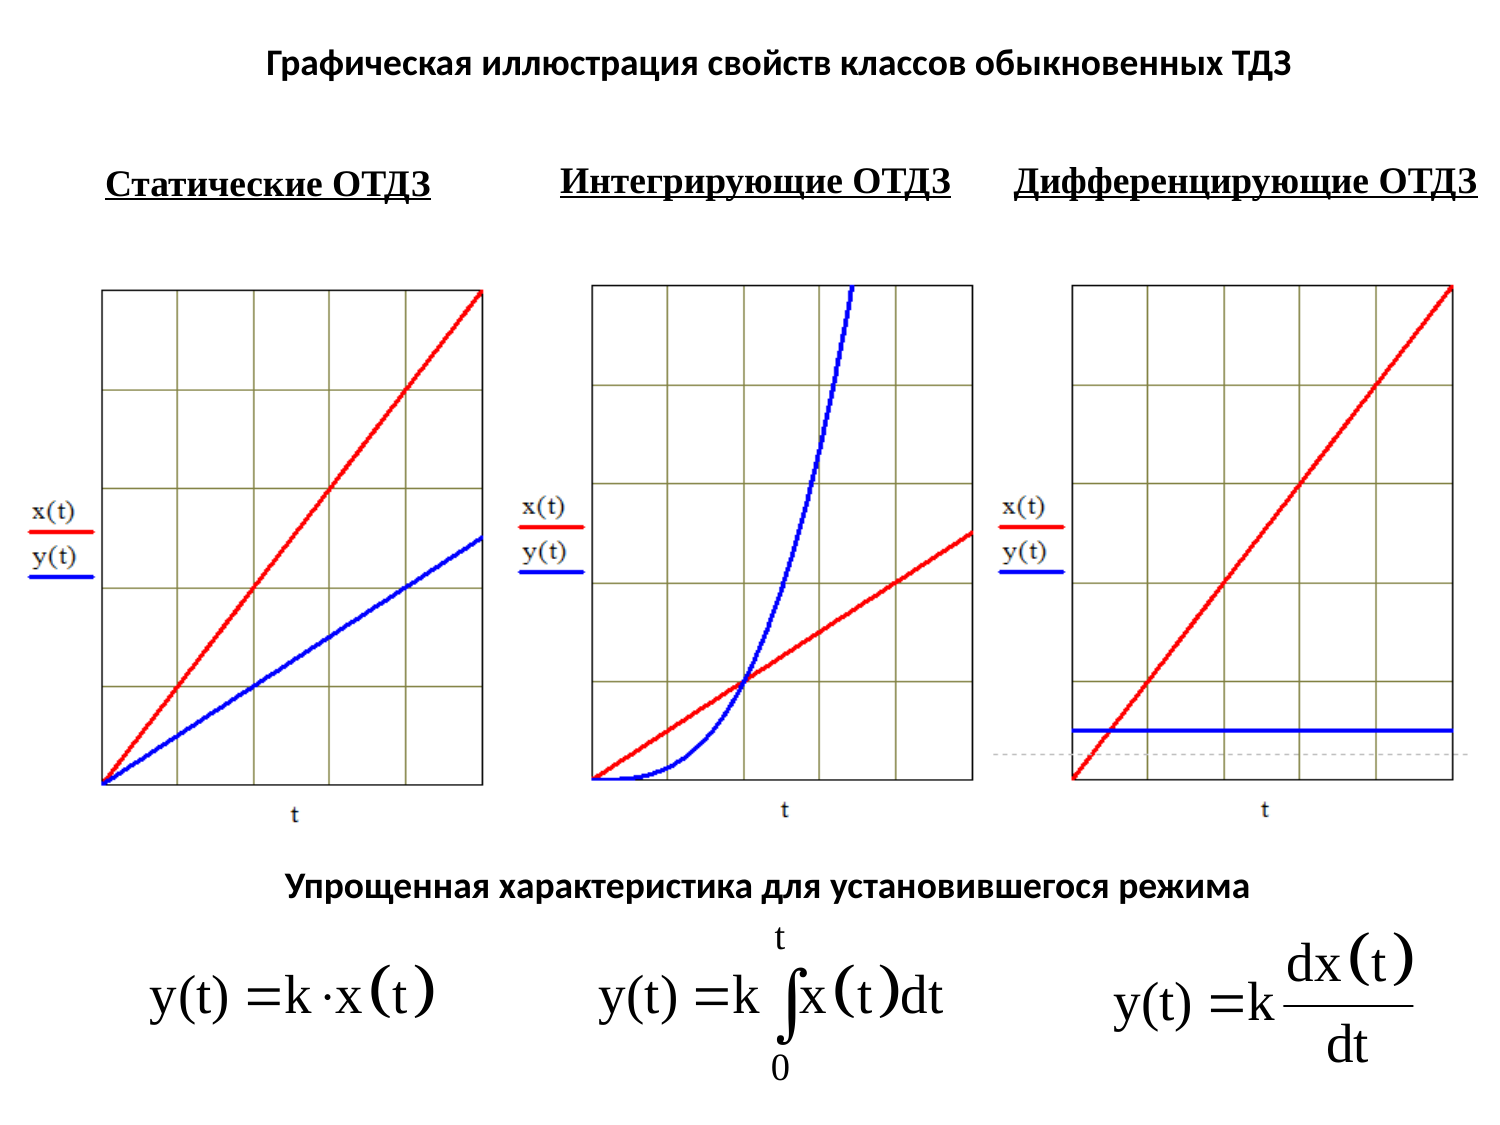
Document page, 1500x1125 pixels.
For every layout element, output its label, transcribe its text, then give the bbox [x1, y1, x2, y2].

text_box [588, 911, 956, 1090]
text_box Интегрирующие ОТДЗ [545, 149, 967, 209]
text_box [140, 958, 441, 1042]
text_box Дифференцирующие ОТДЗ [999, 149, 1493, 209]
picture [514, 264, 1472, 827]
text_box Статические ОТДЗ [90, 151, 446, 211]
text_box Графическая иллюстрация свойств классов обыкновенных ТДЗ [171, 30, 1388, 91]
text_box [1104, 924, 1424, 1076]
text_box Упрощенная характеристика для установившегося режима [163, 853, 1381, 914]
picture [17, 280, 496, 835]
